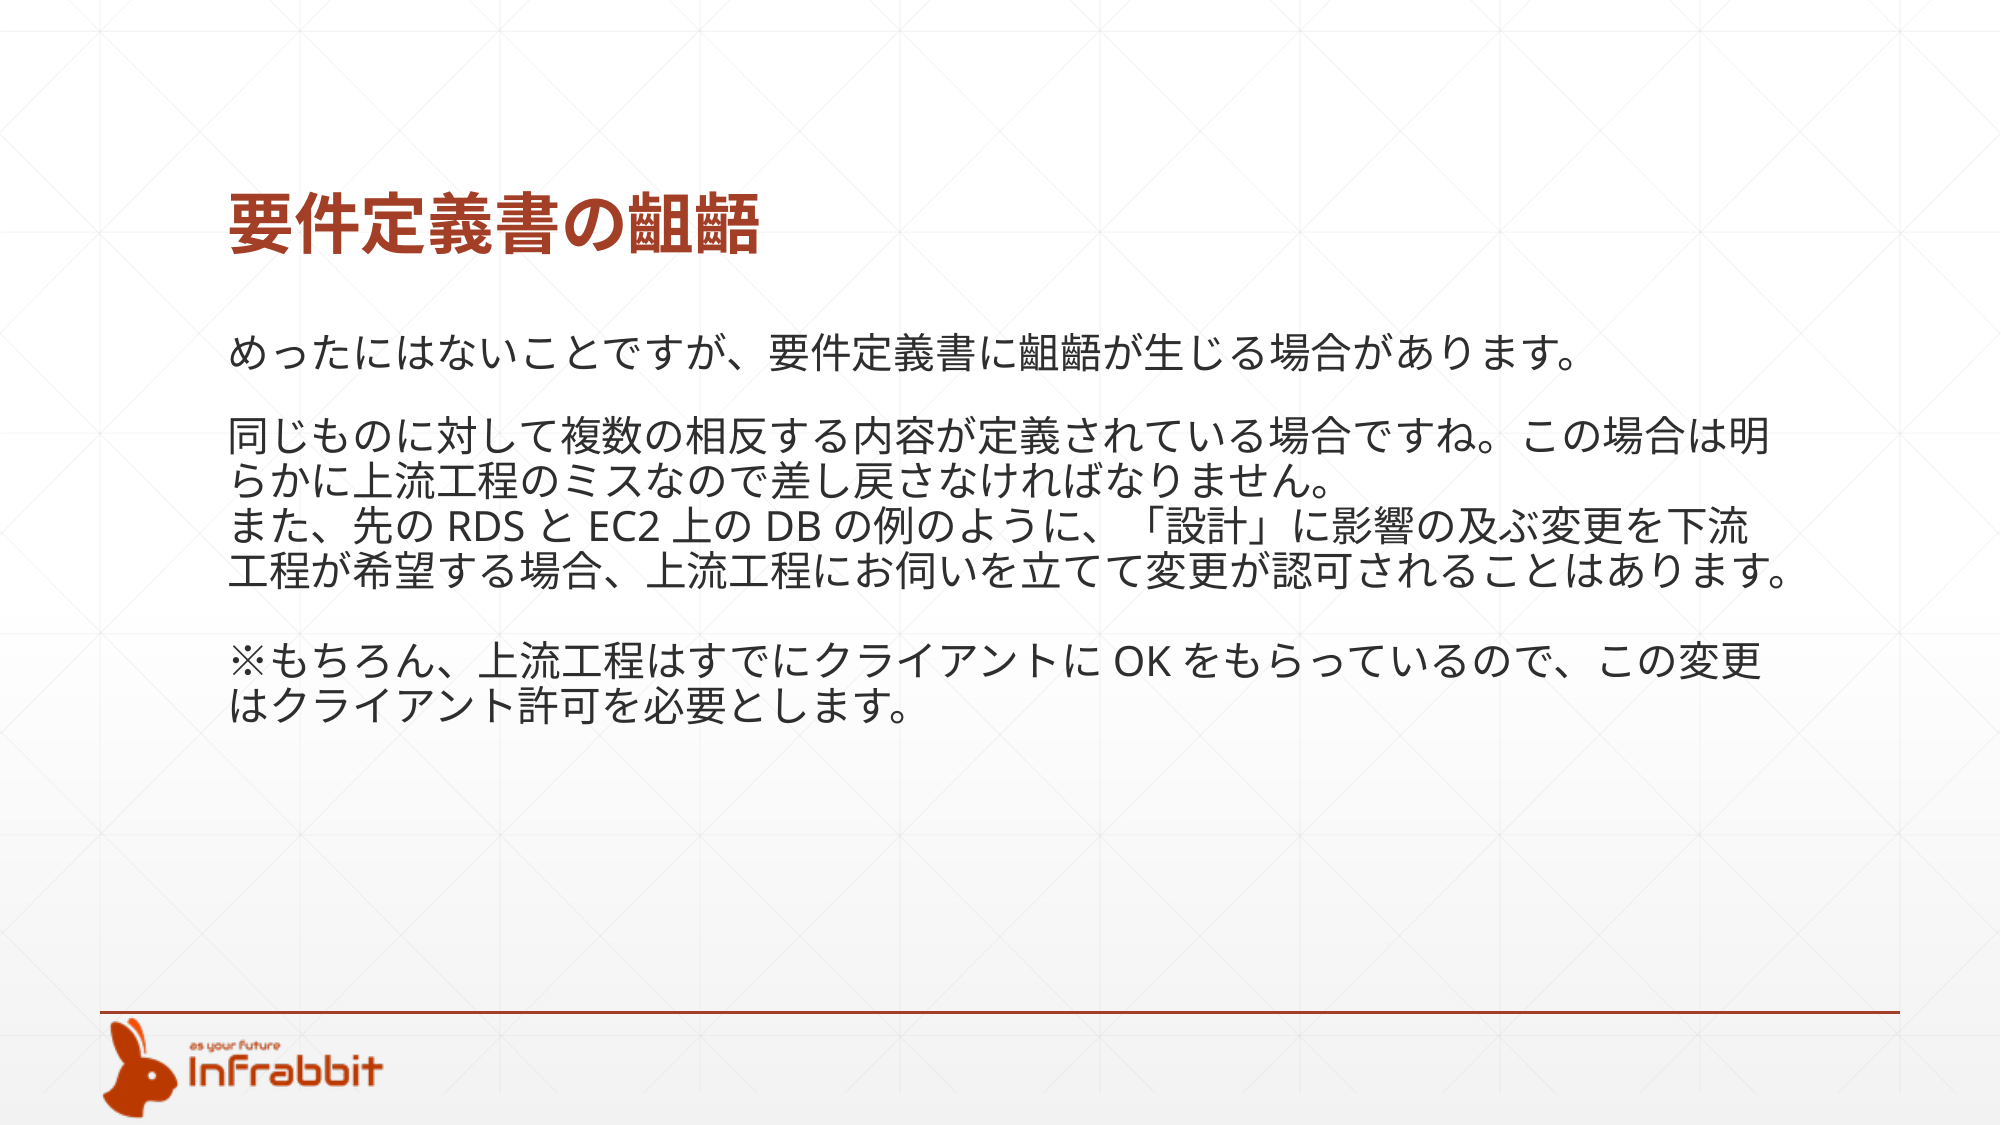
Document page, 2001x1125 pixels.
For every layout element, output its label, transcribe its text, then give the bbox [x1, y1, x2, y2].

picture [99, 1014, 387, 1122]
list めったにはないことですが、要件定義書に齟齬が生じる場合があります。 同じものに対して複数の相反する内容が定義されている場合ですね。この場合は明らかに上流工程のミスなので差し戻さなければなりません。 また、先のRDSとEC2上のDBの例のように、「設計」に影響の及ぶ変更を下流工程が希望する場合、上流工程にお伺いを立てて変更が認可されることはあります。 ※もちろん、上流工程はすでにクライアントにOKをもらっているので、この変更はクライアント許可を必要とします。 [212, 324, 1788, 950]
title 要件定義書の齟齬 [212, 82, 1788, 271]
